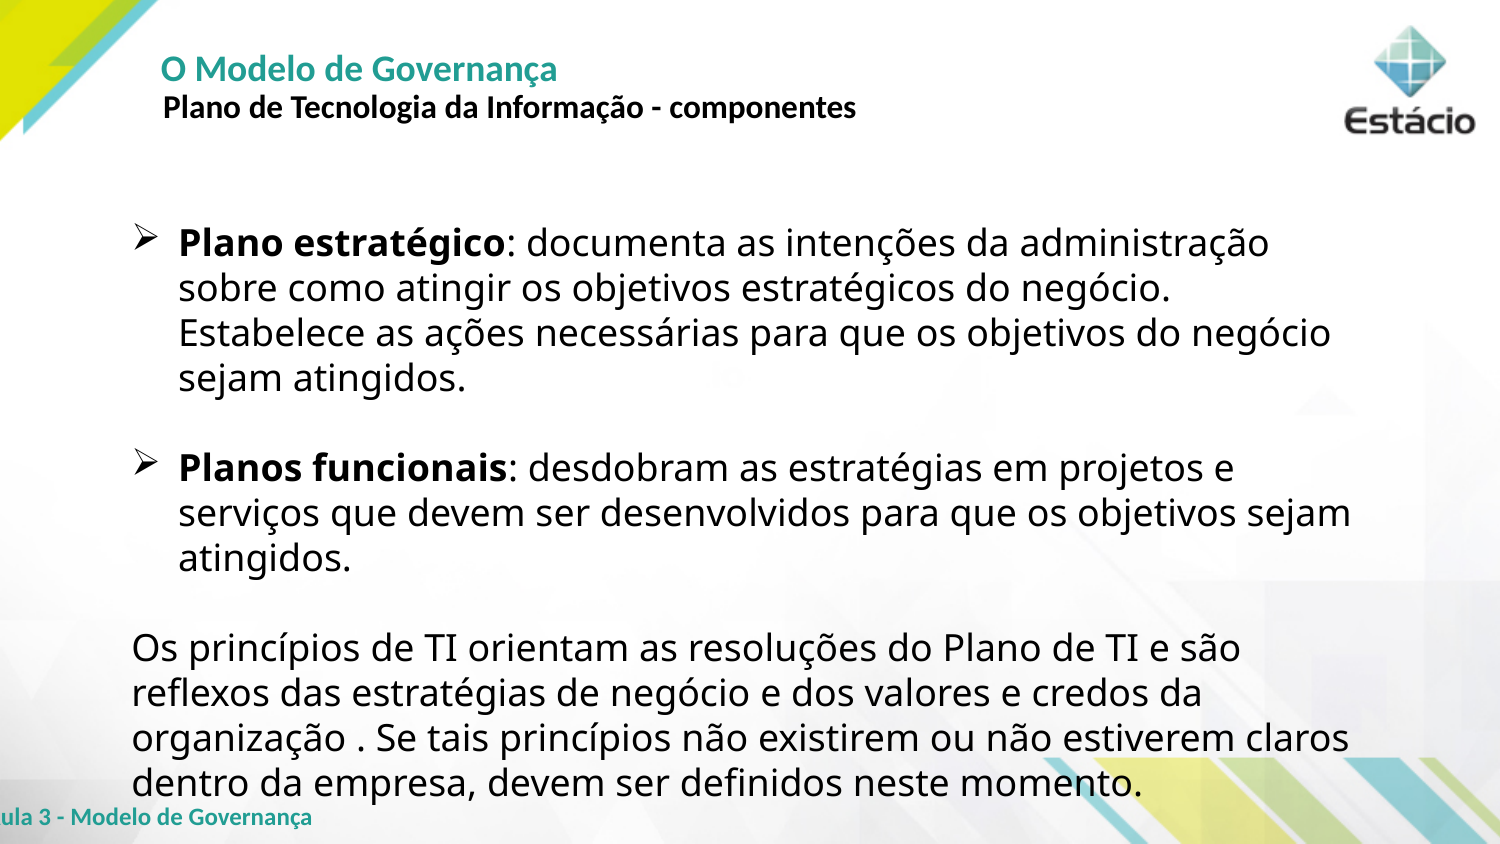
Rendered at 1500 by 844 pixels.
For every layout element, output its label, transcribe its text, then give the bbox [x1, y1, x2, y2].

text_box Aula 3 - Modelo de Governança [0, 792, 441, 838]
text_box Plano de Tecnologia da Informação - componentes [148, 78, 873, 133]
picture [0, 0, 1500, 844]
text_box O Modelo de Governança [146, 36, 582, 97]
text_box Plano estratégico: documenta as intenções da administração sobre como atingir os objetivos estratégicos do negócio. Estabelece as ações necessárias para que os objetivos do negócio sejam atingidos. Planos funcionais: desdobram as estratégias em projetos e serviços que devem ser desenvolvidos para que os objetivos sejam atingidos. Os princípios de TI orientam as resoluções do Plano de TI e são reflexos das estratégias de negócio e dos valores e credos da organização . Se tais princípios não existirem ou não estiverem claros dentro da empresa, devem ser definidos neste momento. [116, 211, 1384, 812]
